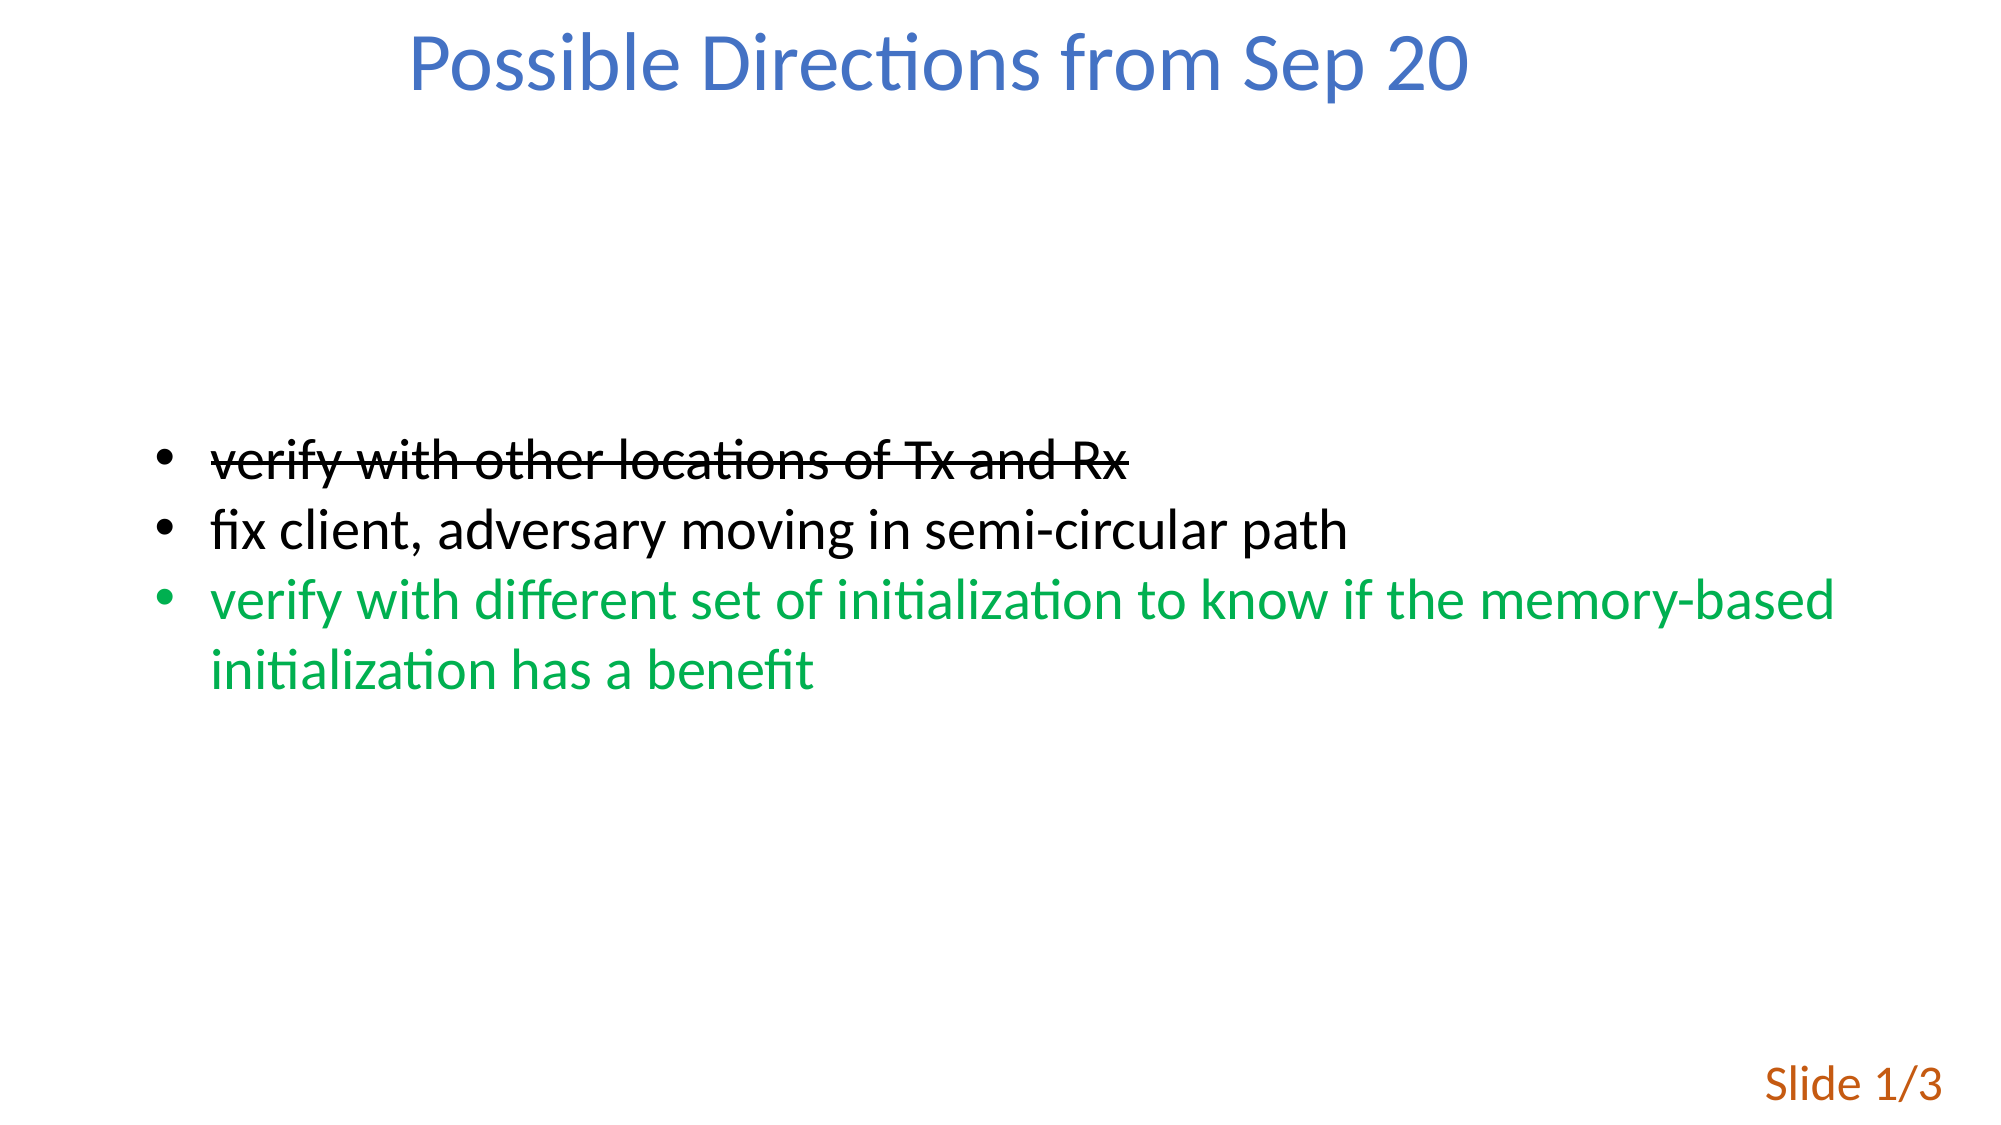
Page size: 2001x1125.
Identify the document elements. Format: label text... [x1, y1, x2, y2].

text_box verify with other locations of Tx and Rx fix client, adversary moving in semi-circular path verify with different set of initialization to know if the memory-based initialization has a benefit [139, 413, 1940, 709]
text_box Possible Directions from Sep 20 [393, 0, 1607, 115]
